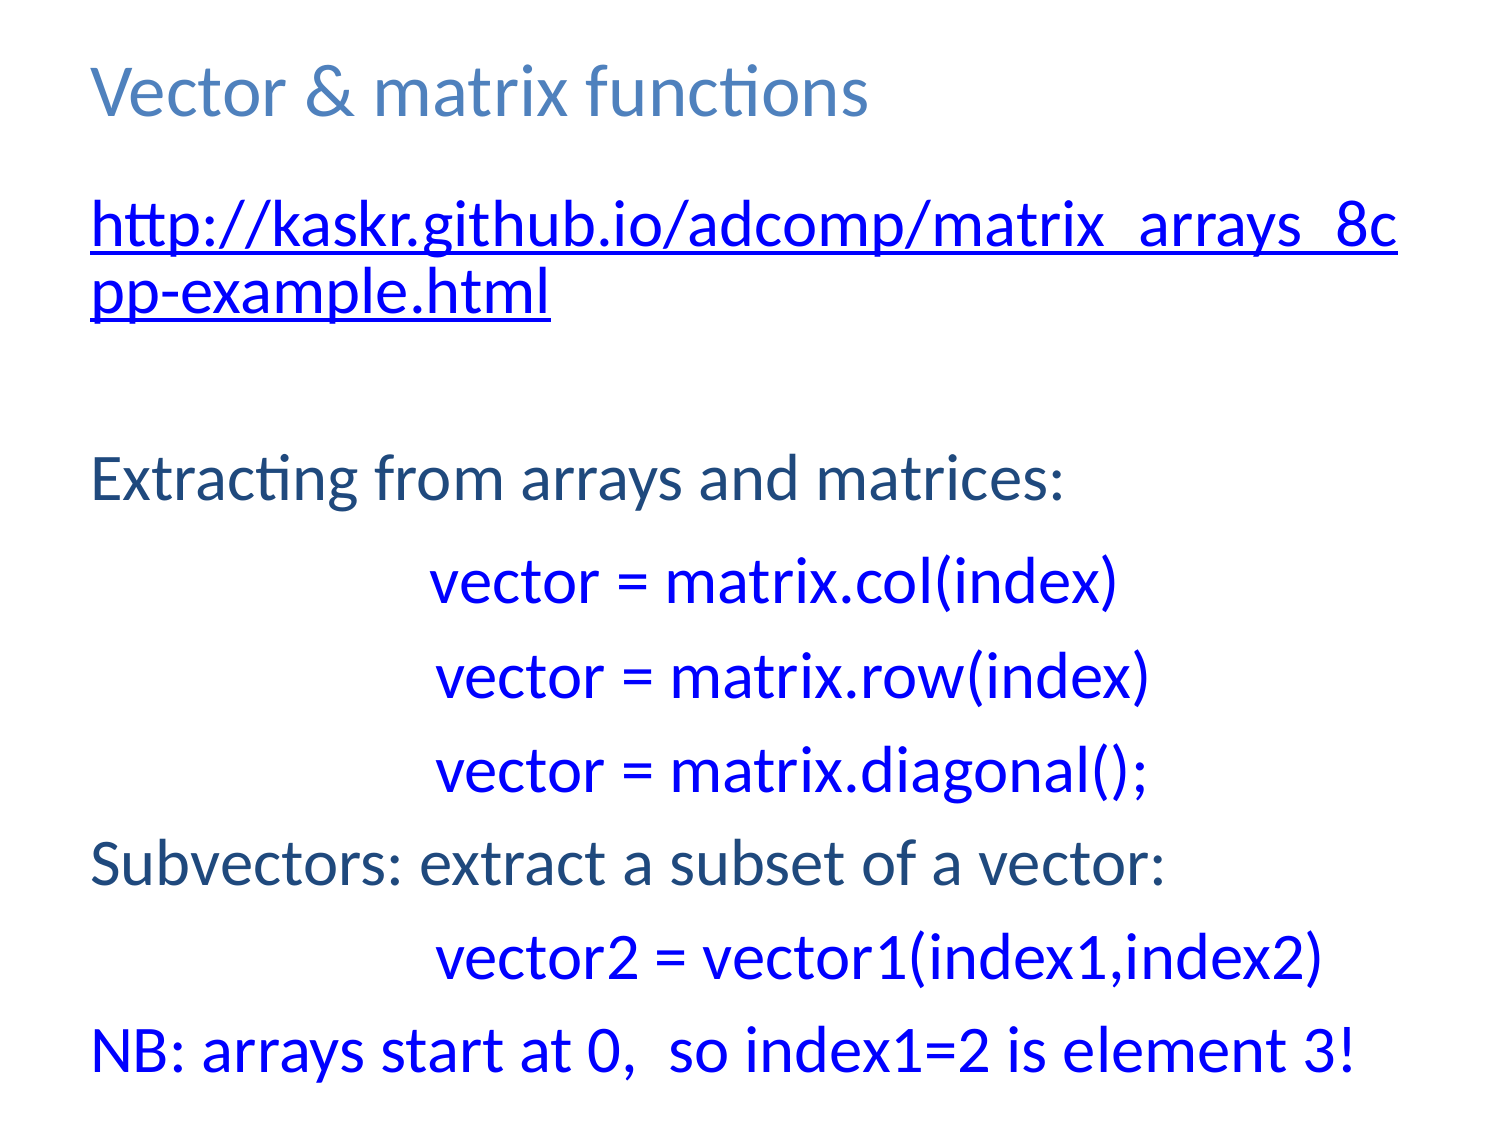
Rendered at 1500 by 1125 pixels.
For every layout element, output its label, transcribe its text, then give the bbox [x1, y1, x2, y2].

list http://kaskr.github.io/adcomp/matrix_arrays_8cpp-example.html Extracting from arrays and matrices: vector = matrix.col(index) vector = matrix.row(index) vector = matrix.diagonal(); Subvectors: extract a subset of a vector: vector2 = vector1(index1,index2) NB: arrays start at 0, so index1=2 is element 3! [75, 172, 1425, 1090]
title Vector & matrix functions [75, 30, 1425, 144]
